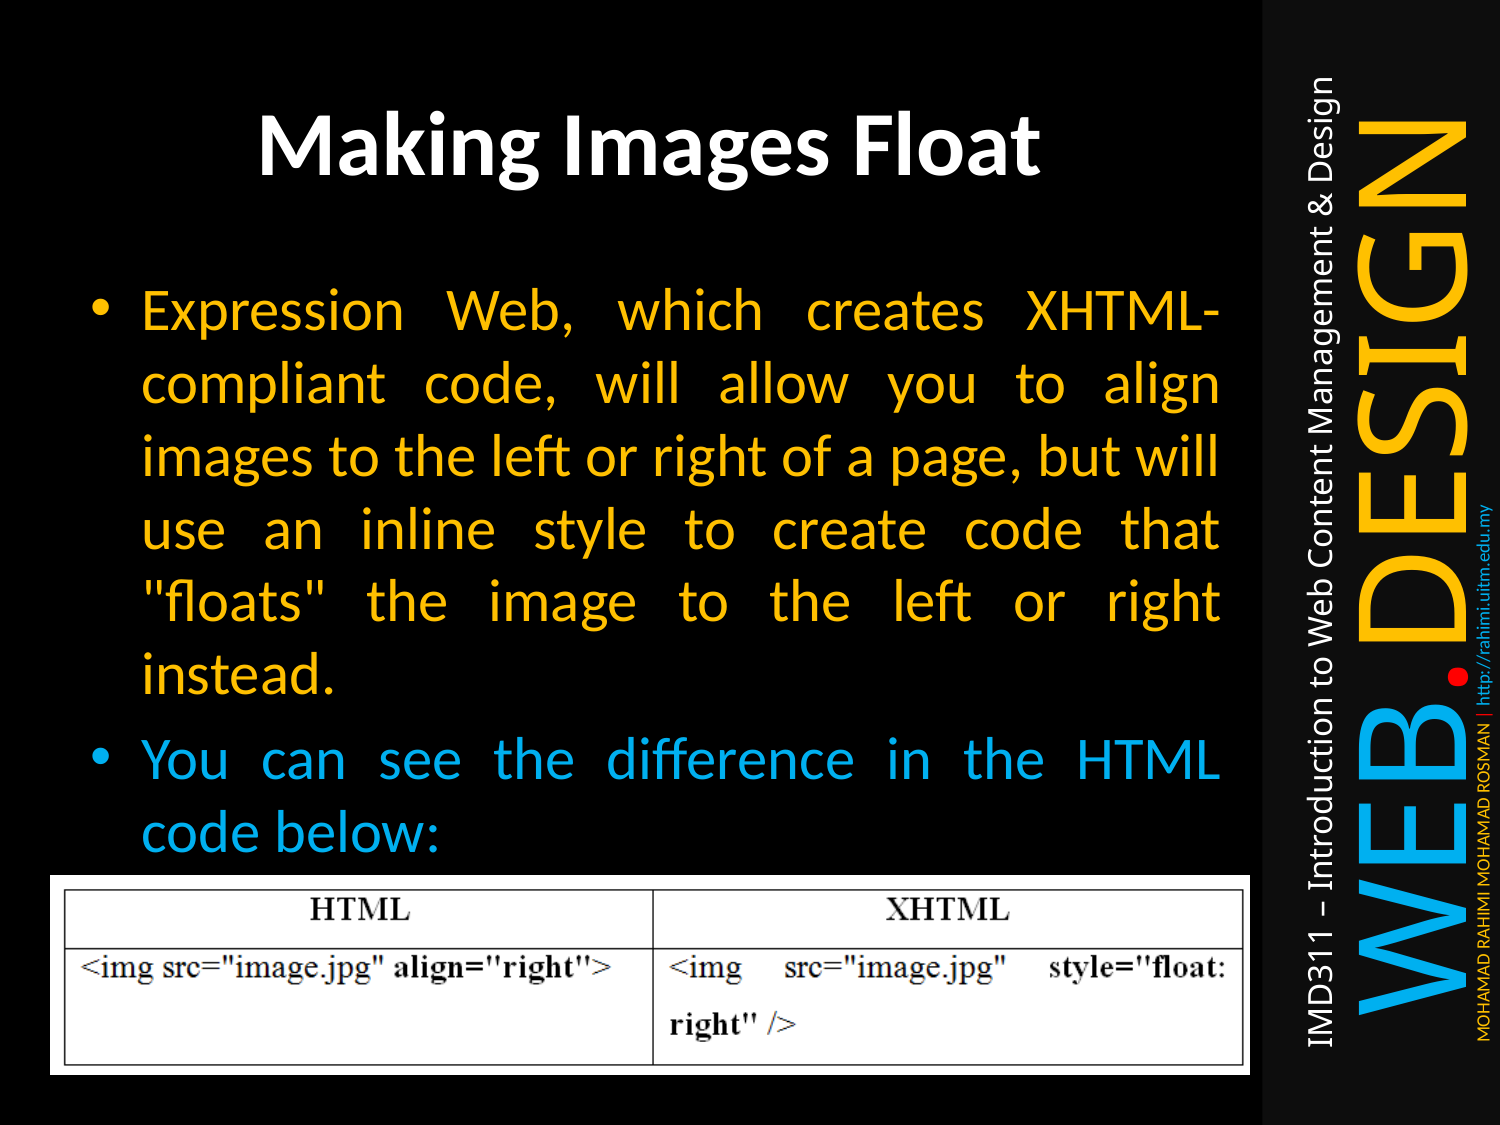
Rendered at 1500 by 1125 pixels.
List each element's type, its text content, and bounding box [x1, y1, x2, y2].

title Making Images Float [75, 45, 1225, 233]
list Expression Web, which creates XHTML-compliant code, will allow you to align images to the left or right of a page, but will use an inline style to create code that "floats" the image to the left or right instead. You can see the difference in the HTML code below: [75, 262, 1238, 873]
picture [49, 874, 1251, 1075]
